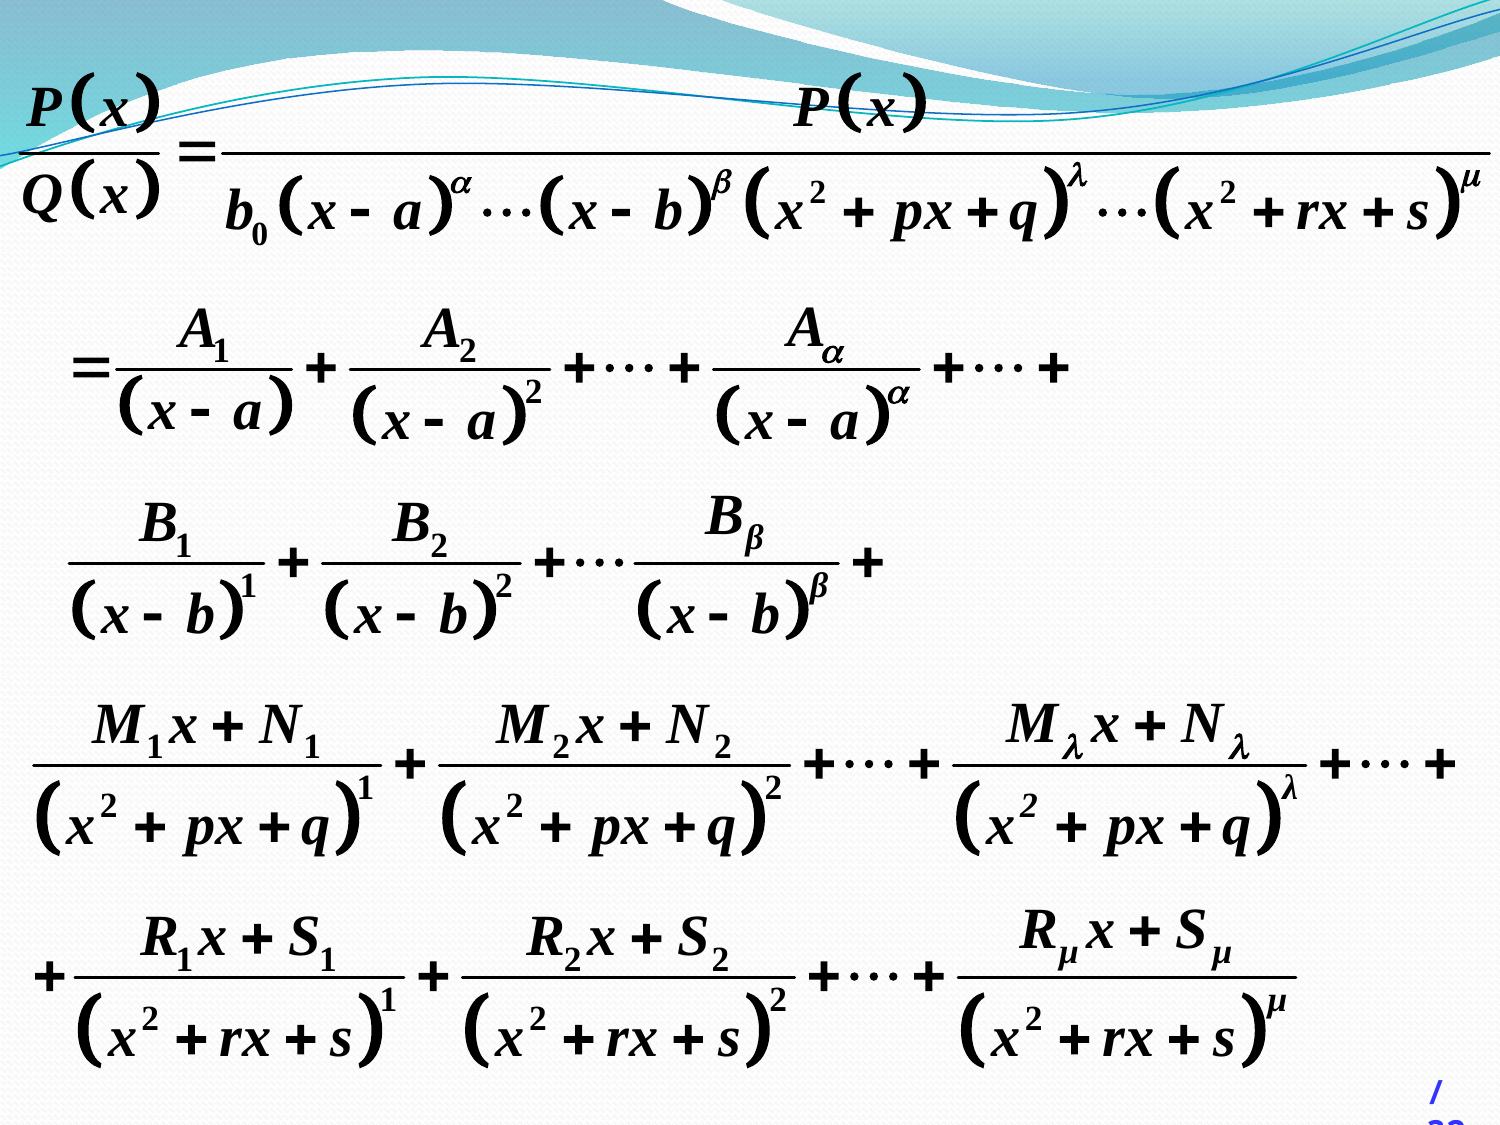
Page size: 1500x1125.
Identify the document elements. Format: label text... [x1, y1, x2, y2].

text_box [64, 294, 1076, 660]
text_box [15, 70, 1496, 263]
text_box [29, 692, 1461, 1091]
text_box /32 [1411, 1064, 1493, 1114]
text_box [1411, 1064, 1467, 1104]
